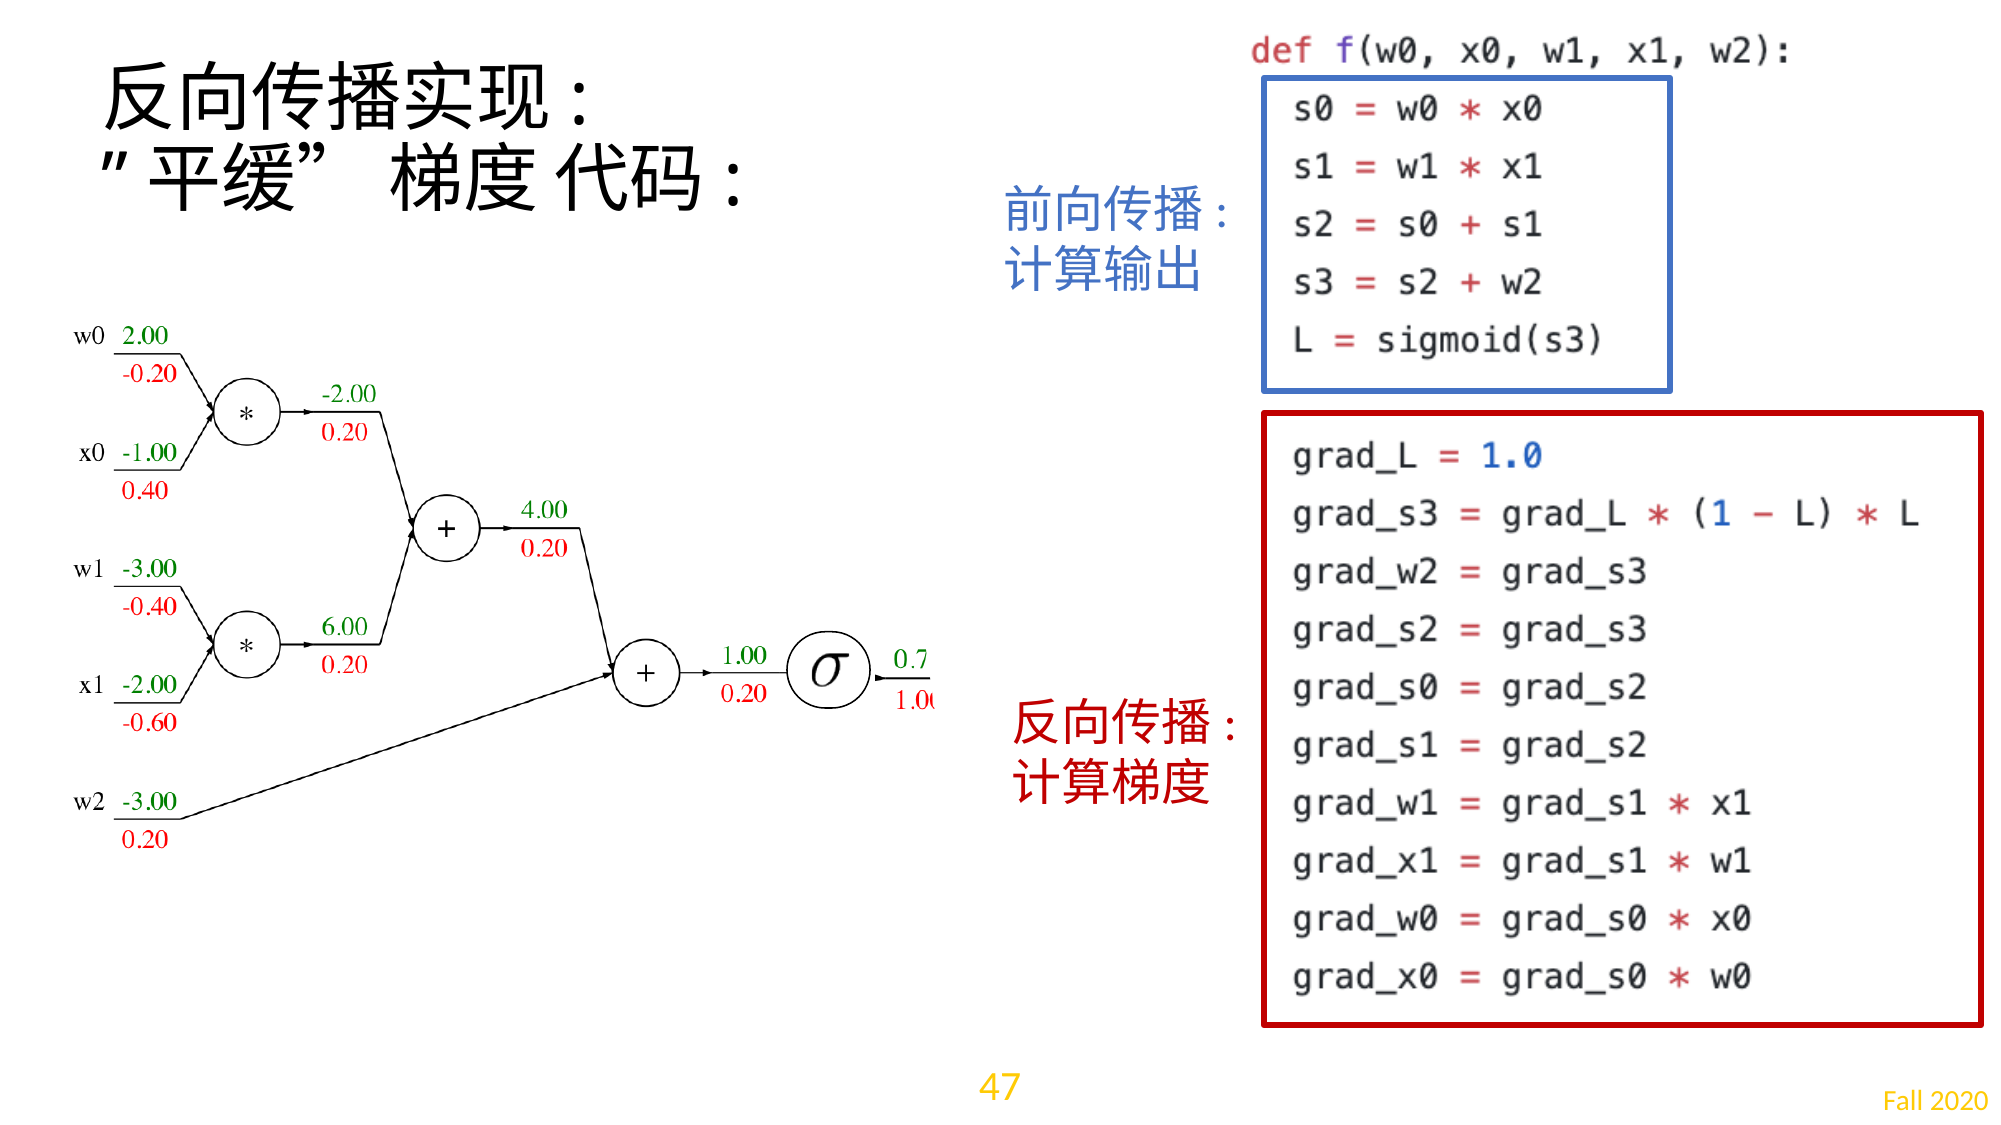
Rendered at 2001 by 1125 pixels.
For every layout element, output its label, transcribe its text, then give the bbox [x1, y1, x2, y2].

picture [1224, 15, 1960, 1025]
slide_number 47 [969, 1052, 1031, 1116]
text_box 前向传播: 计算输出 [983, 156, 1224, 317]
picture [811, 642, 854, 698]
title 反向传播实现: ”平缓” 梯度 代码: [93, 47, 1110, 235]
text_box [46, 298, 964, 910]
text_box [1264, 412, 1981, 1026]
text_box 反向传播: 计算梯度 [991, 670, 1224, 831]
